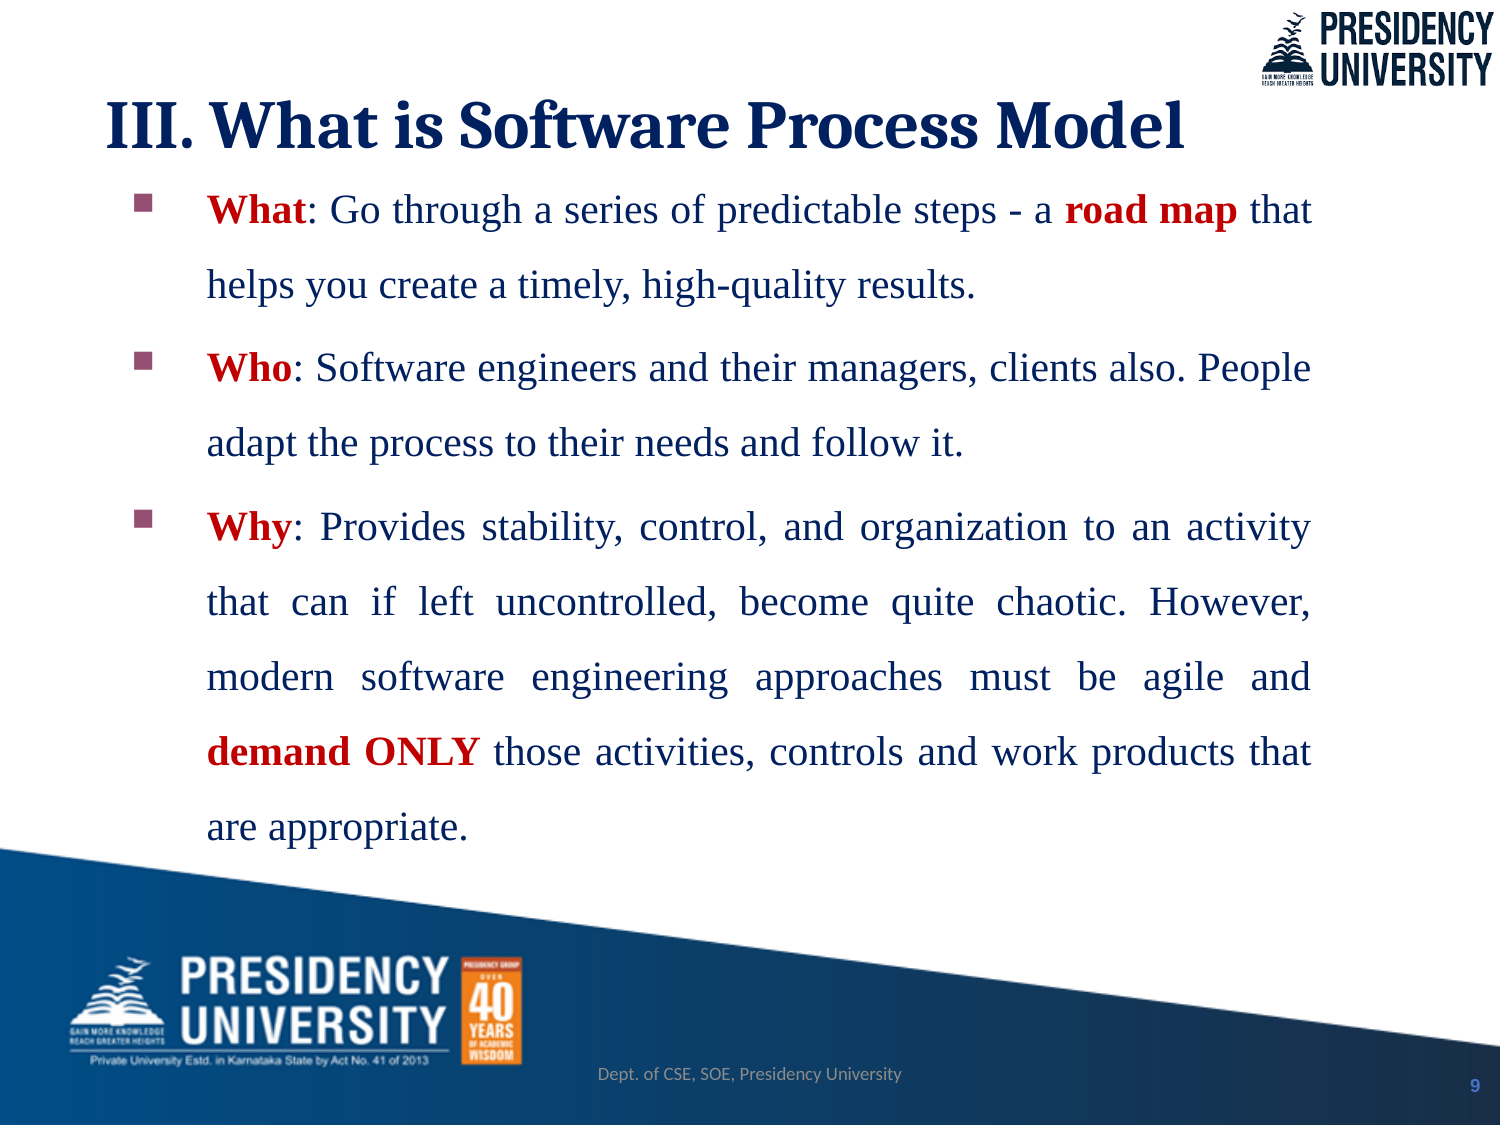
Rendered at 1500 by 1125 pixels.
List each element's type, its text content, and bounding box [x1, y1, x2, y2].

picture [0, 845, 1500, 1125]
title III. What is Software Process Model [95, 28, 1500, 225]
footer Dept. of CSE, SOE, Presidency University [496, 1042, 1004, 1103]
text_box What: Go through a series of predictable steps - a road map that helps you create a timely, high-quality results. Who: Software engineers and their managers, clients also. People adapt the process to their needs and follow it. Why: Provides stability, control, and organization to an activity that can if left uncontrolled, become quite chaotic. However, modern software engineering approaches must be agile and demand ONLY those activities, controls and work products that are appropriate. [116, 149, 1327, 946]
slide_number 9 [1158, 1054, 1496, 1115]
picture [1254, 0, 1500, 96]
